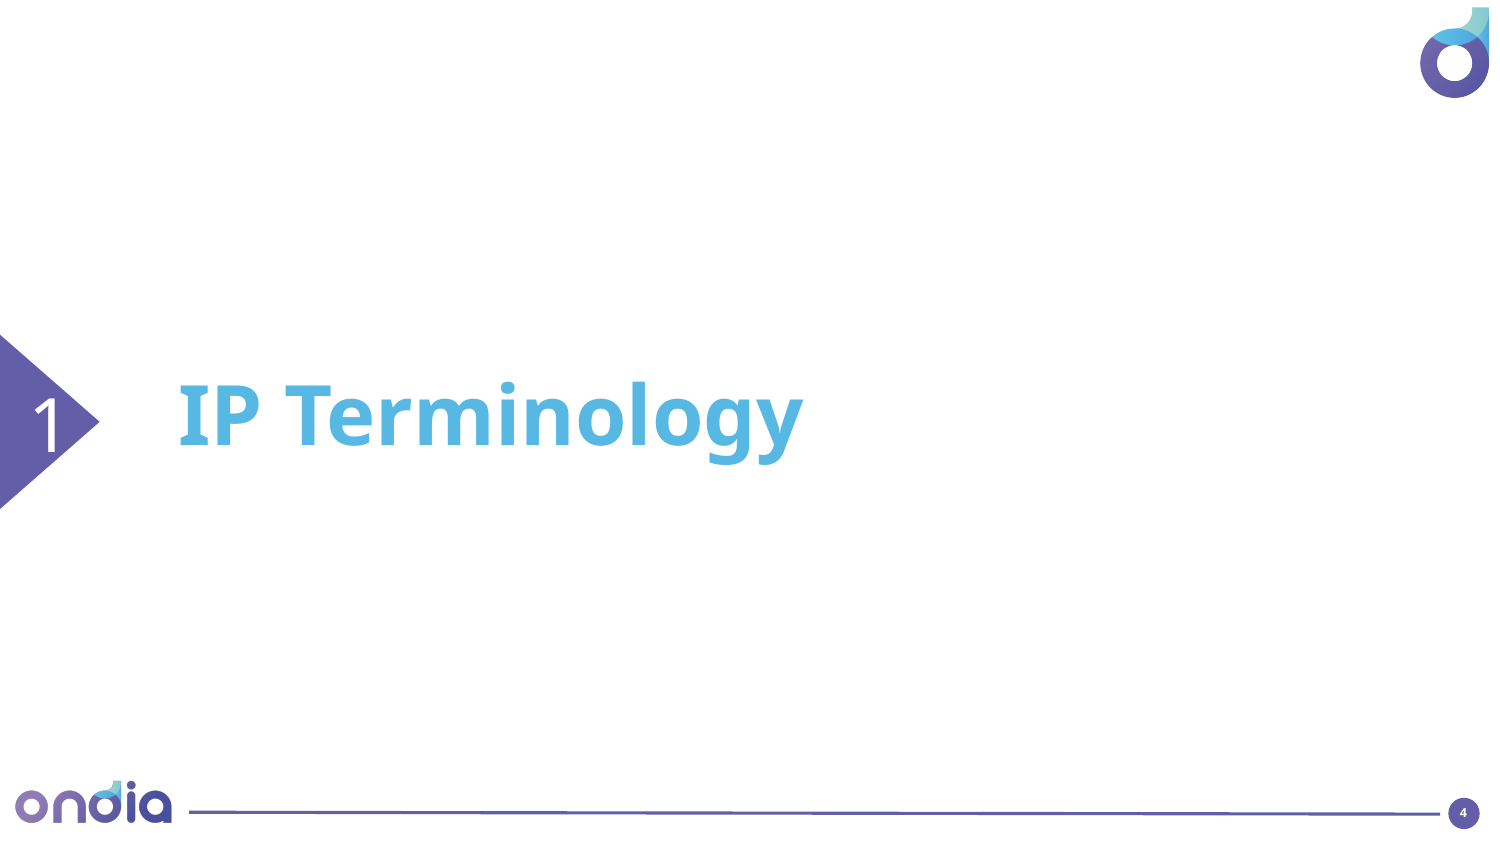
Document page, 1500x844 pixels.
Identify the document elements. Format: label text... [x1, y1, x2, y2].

text_box 1 [0, 306, 100, 540]
title IP Terminology [178, 326, 1359, 517]
picture [6, 775, 181, 833]
picture [1410, 0, 1499, 106]
